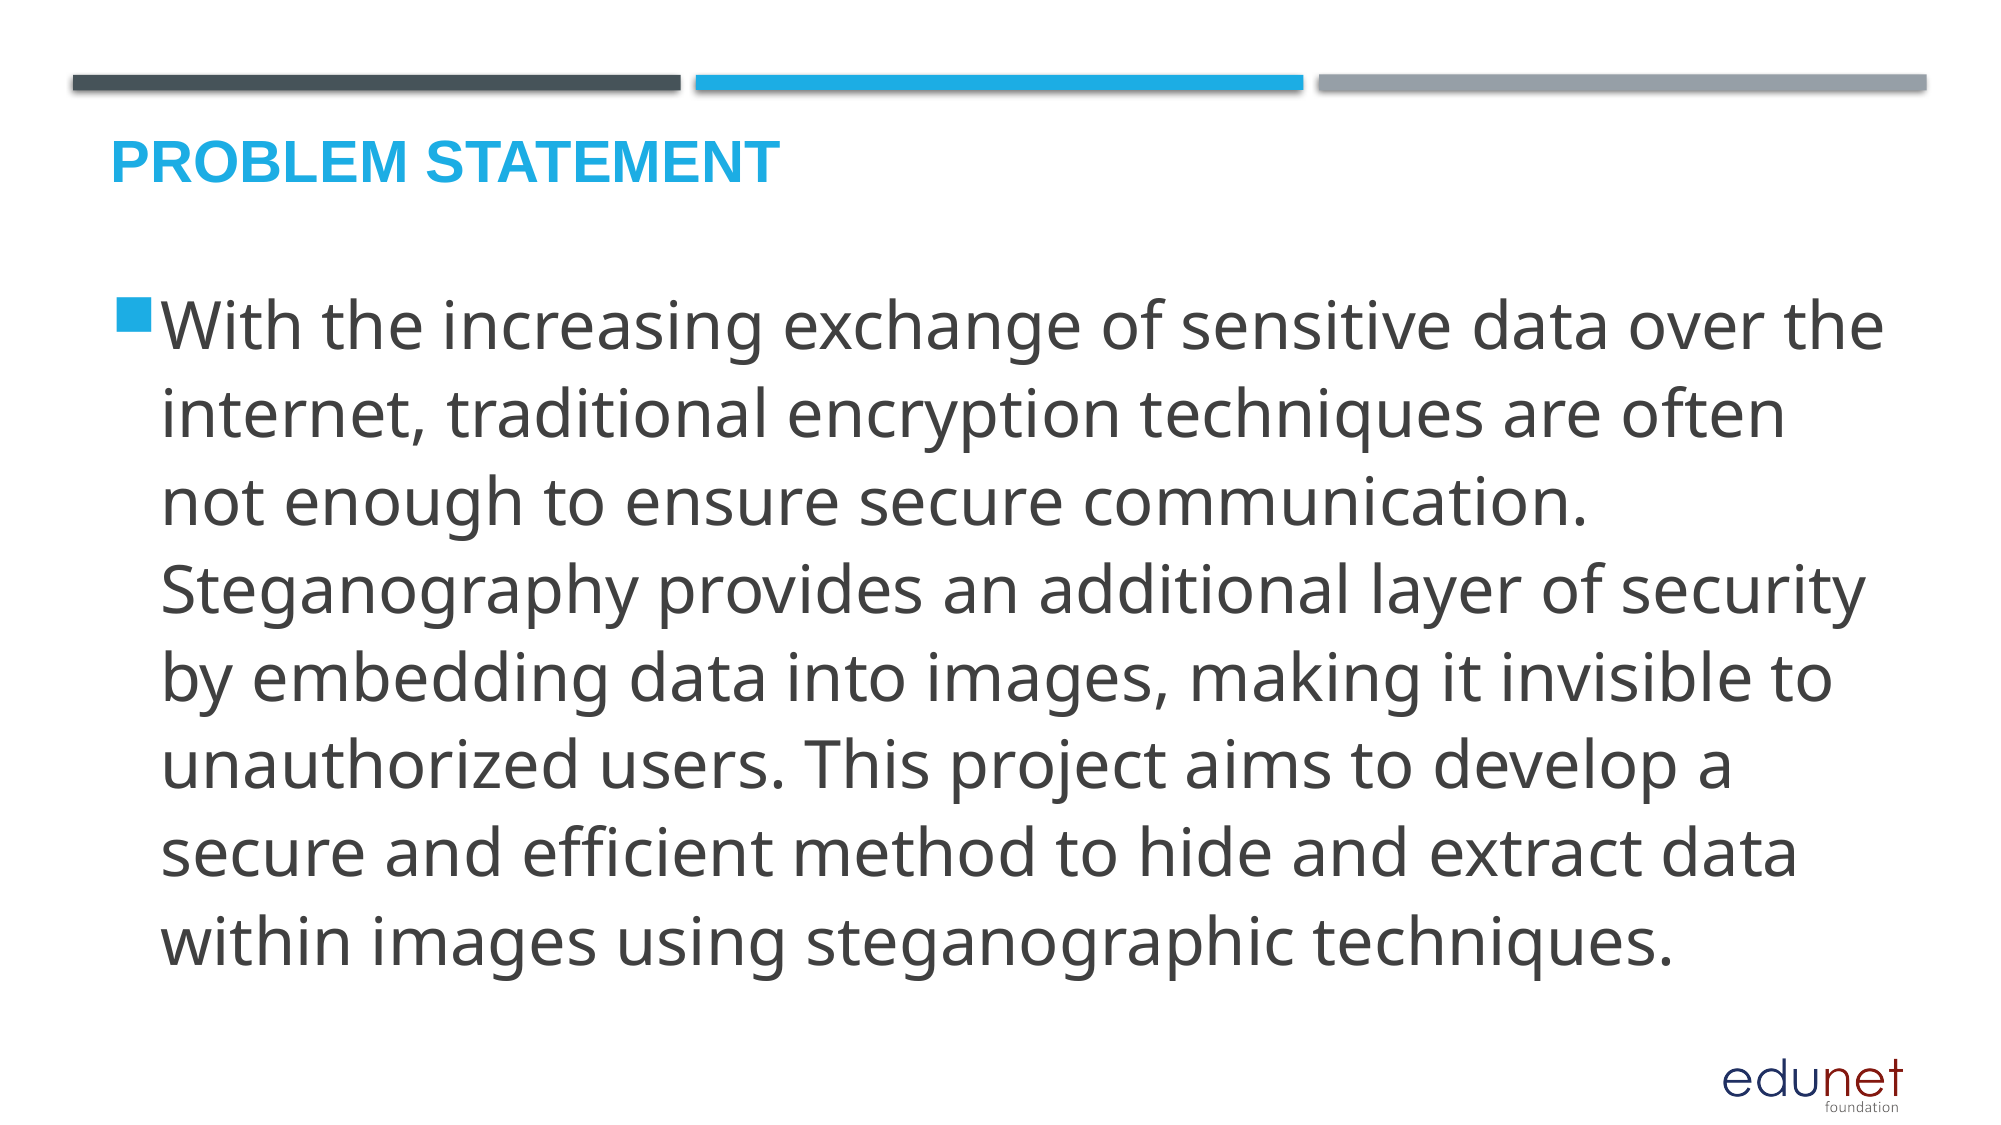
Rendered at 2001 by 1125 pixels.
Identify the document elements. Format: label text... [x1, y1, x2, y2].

title Problem Statement [95, 115, 1905, 203]
list With the increasing exchange of sensitive data over the internet, traditional encryption techniques are often not enough to ensure secure communication. Steganography provides an additional layer of security by embedding data into images, making it invisible to unauthorized users. This project aims to develop a secure and efficient method to hide and extract data within images using steganographic techniques. [95, 243, 1905, 1010]
picture [1719, 1056, 1905, 1116]
